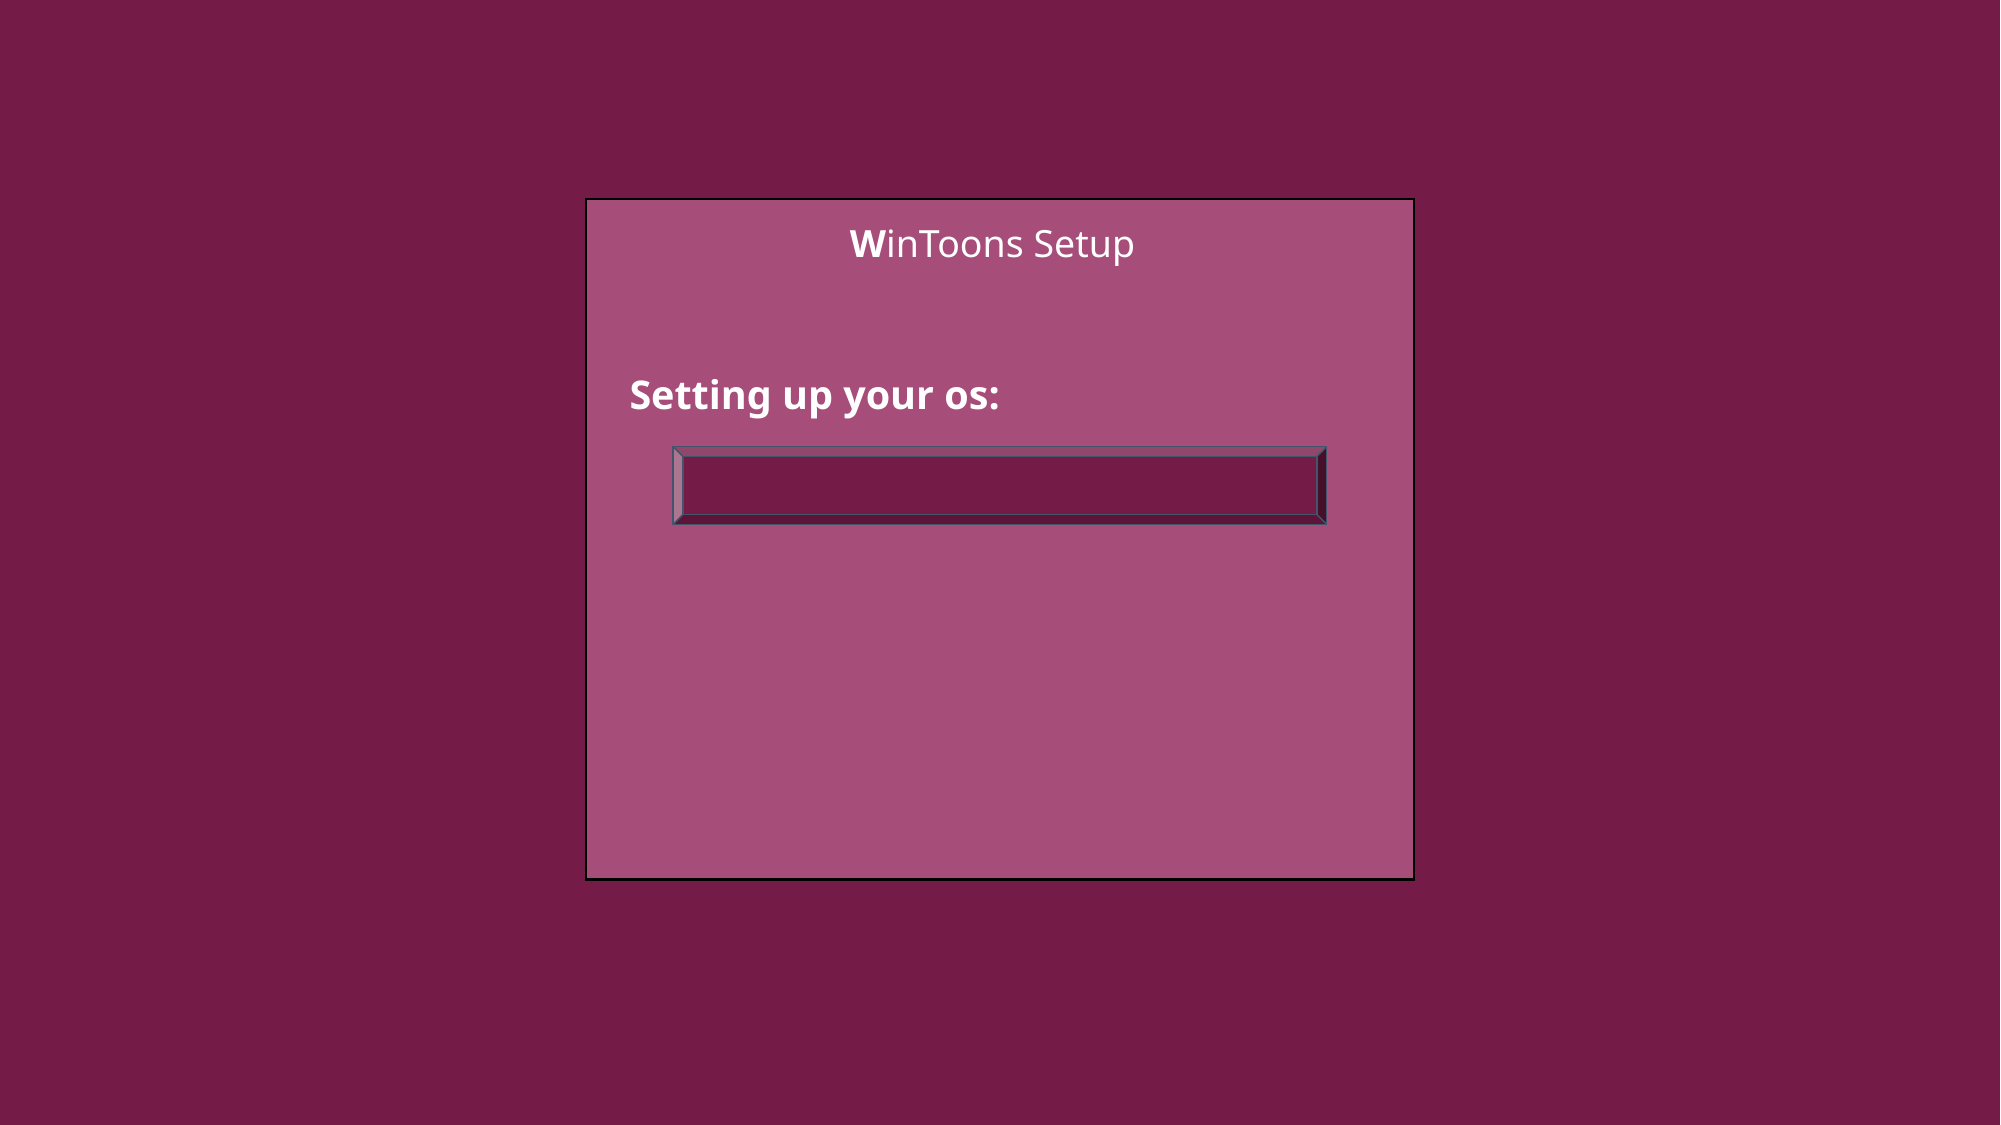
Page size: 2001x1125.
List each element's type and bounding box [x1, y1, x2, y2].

text_box [585, 198, 1415, 880]
